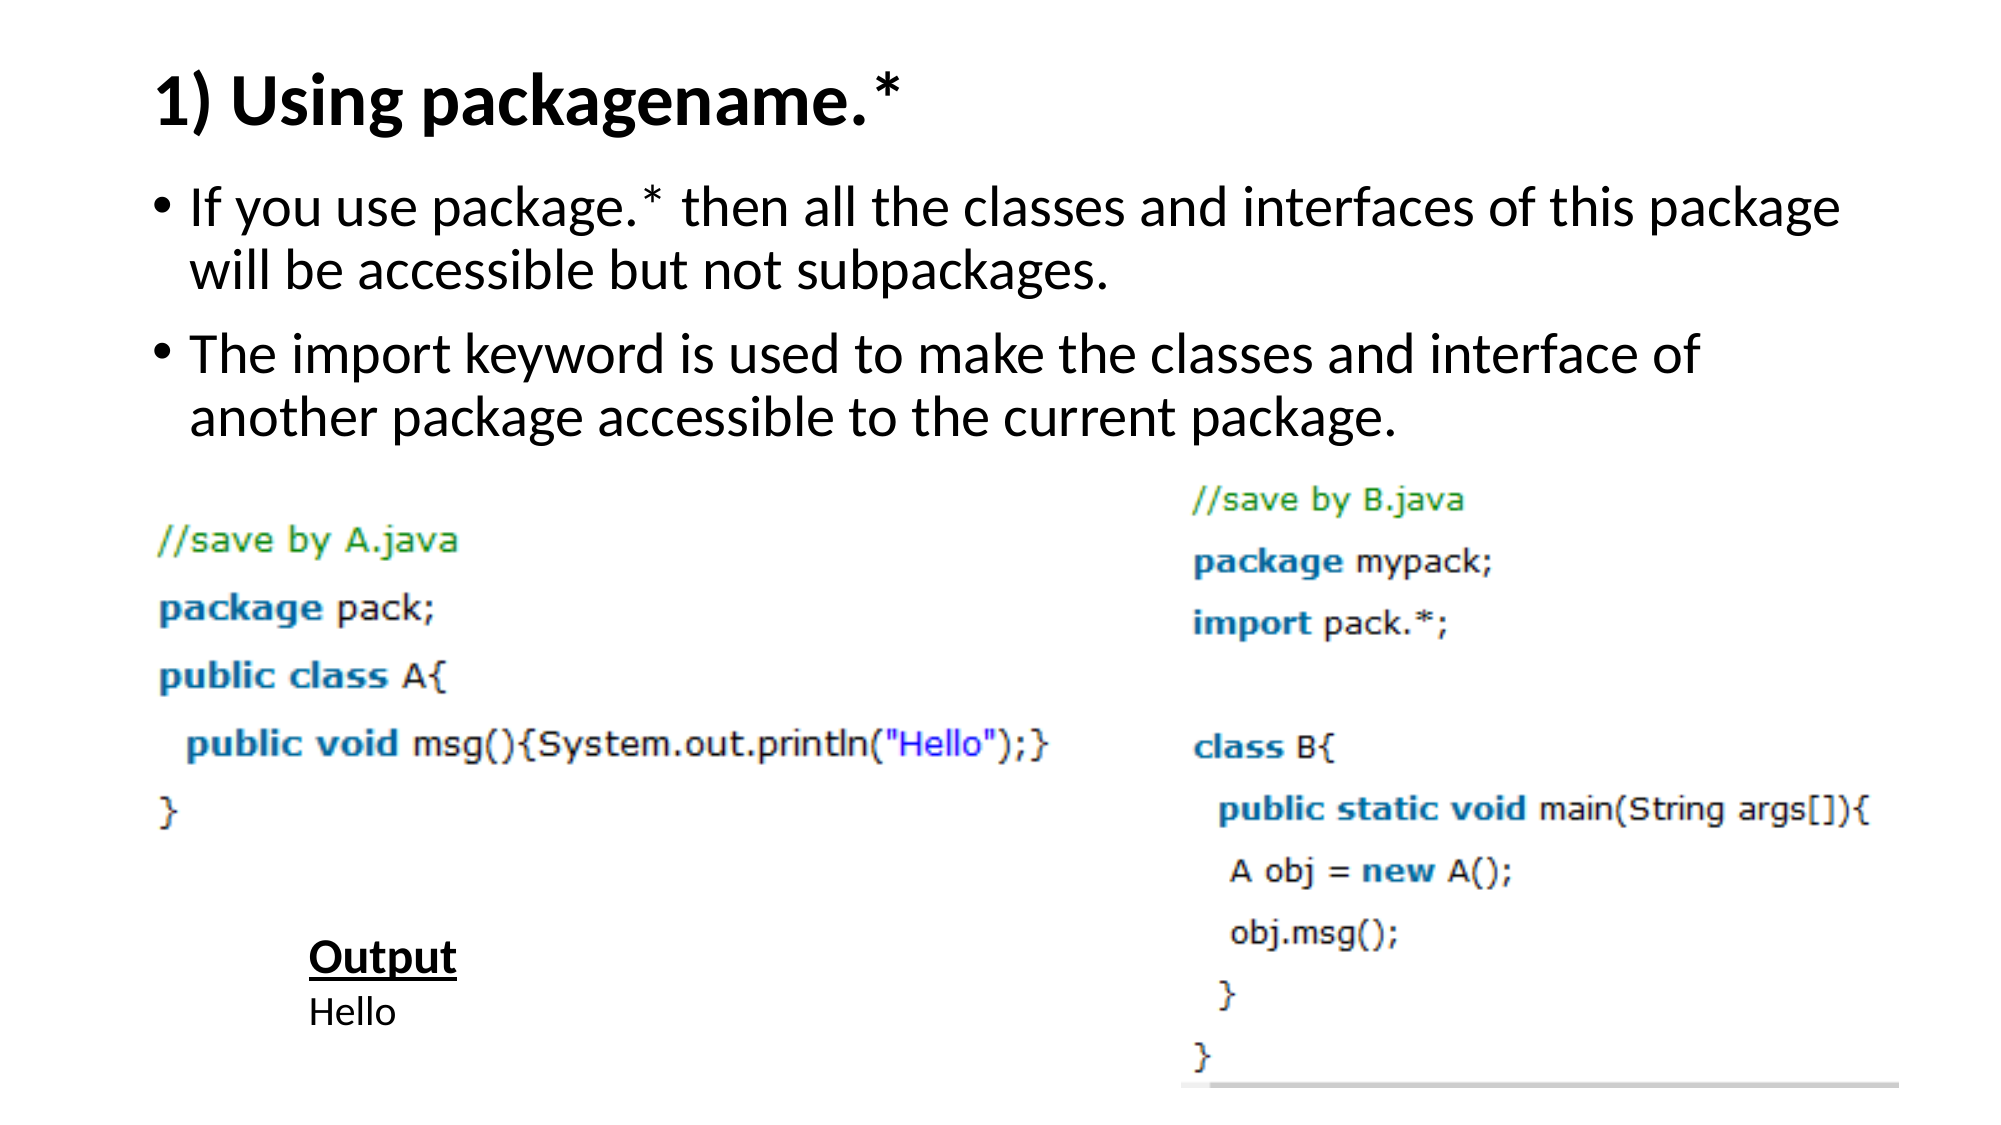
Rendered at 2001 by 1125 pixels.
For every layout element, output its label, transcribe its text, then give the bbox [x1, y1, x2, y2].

title 1) Using packagename.* [137, 47, 1863, 155]
picture [1181, 474, 1899, 1088]
list If you use package.* then all the classes and interfaces of this package will be accessible but not subpackages. The import keyword is used to make the classes and interface of another package accessible to the current package. [137, 168, 1863, 1043]
picture [137, 512, 1073, 841]
text_box Output Hello [294, 916, 473, 1042]
